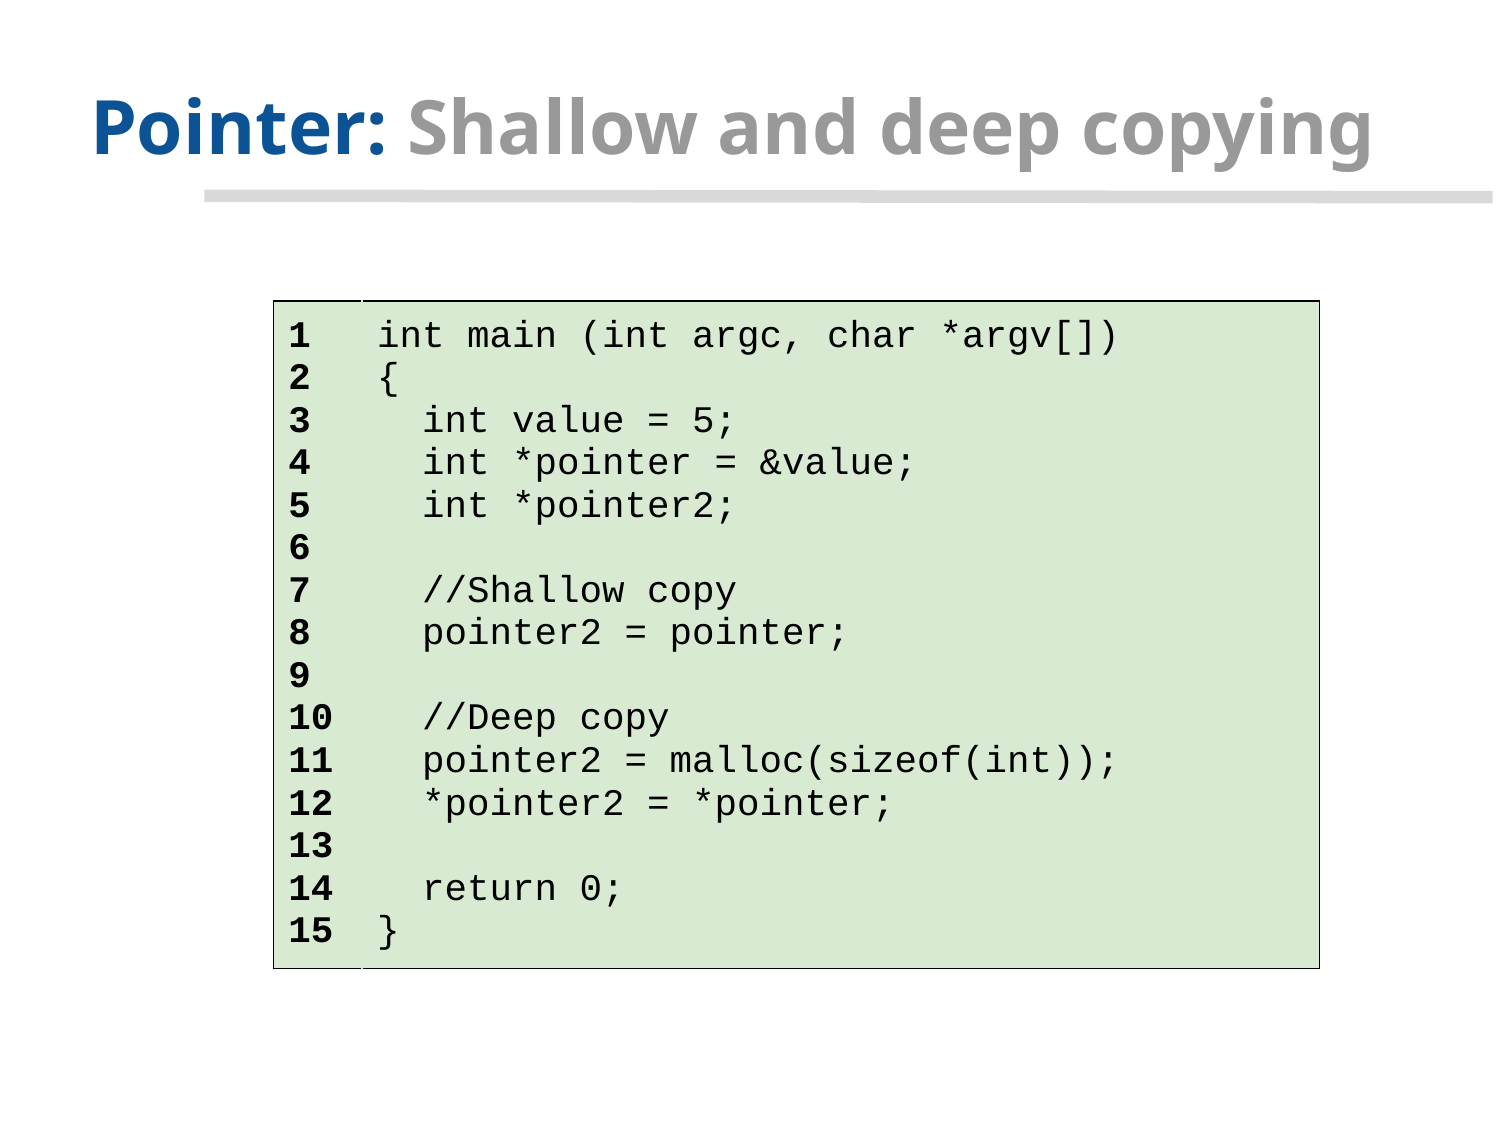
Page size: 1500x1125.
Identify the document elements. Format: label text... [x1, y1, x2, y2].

table_header 1 2 3 4 5 6 7 8 9 10 11 12 13 14 15 [274, 302, 361, 968]
title Pointer: Shallow and deep copying [75, 45, 1425, 185]
table_header int main (int argc, char *argv[]) { int value = 5; int *pointer = &value; int *pointer2; //Shallow copy pointer2 = pointer; //Deep copy pointer2 = malloc(sizeof(int)); *pointer2 = *pointer; return 0; } [363, 302, 1319, 968]
